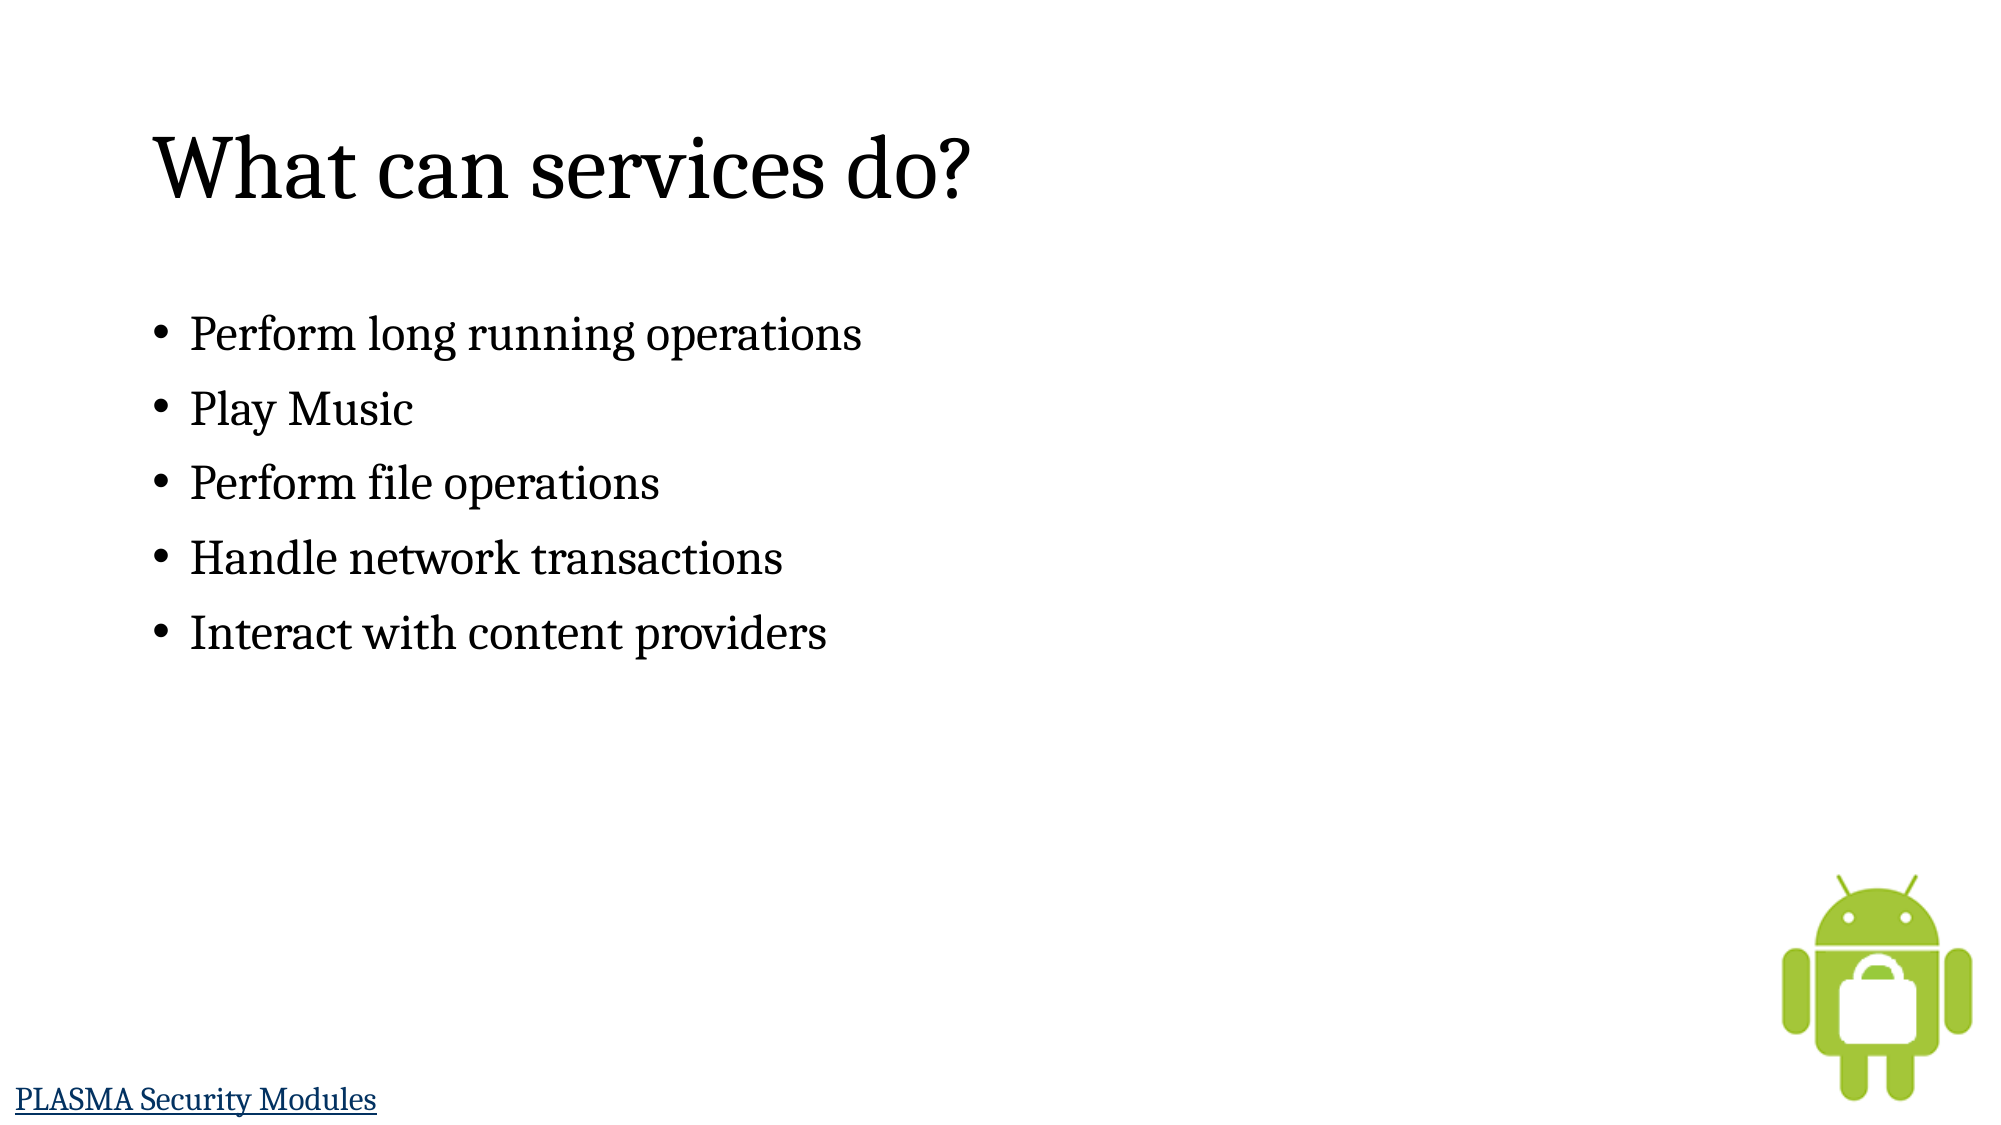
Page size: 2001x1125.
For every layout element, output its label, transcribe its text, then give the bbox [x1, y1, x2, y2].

title What can services do? [137, 59, 1863, 278]
picture [1779, 873, 1976, 1107]
list Perform long running operations Play Music Perform file operations Handle network transactions Interact with content providers [137, 299, 1863, 1014]
